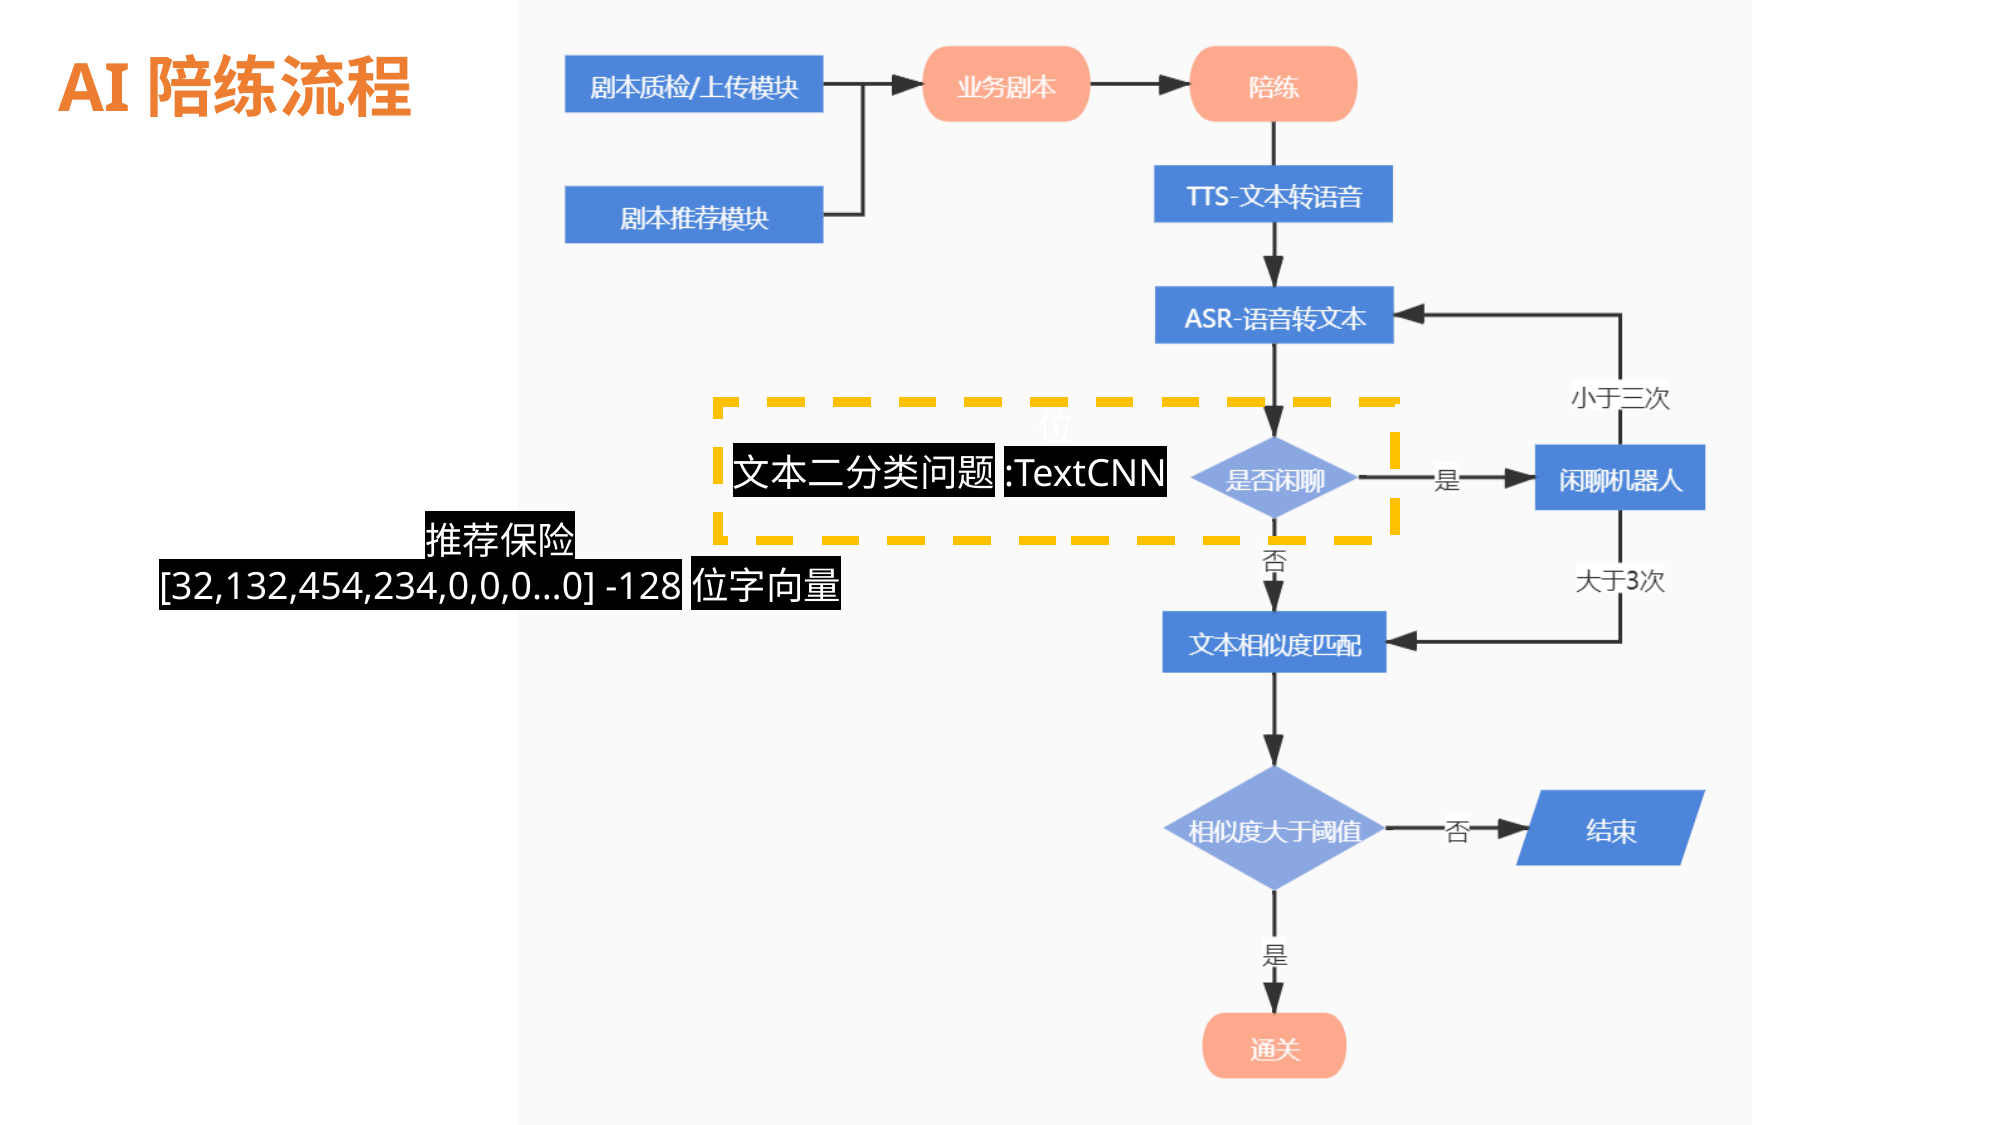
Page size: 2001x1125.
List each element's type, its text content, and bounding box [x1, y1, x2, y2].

text_box 推荐保险 [32,132,454,234,0,0,0…0] -128位字向量 [0, 509, 518, 615]
picture [518, 0, 1753, 1125]
text_box AI陪练流程 [43, 37, 453, 133]
